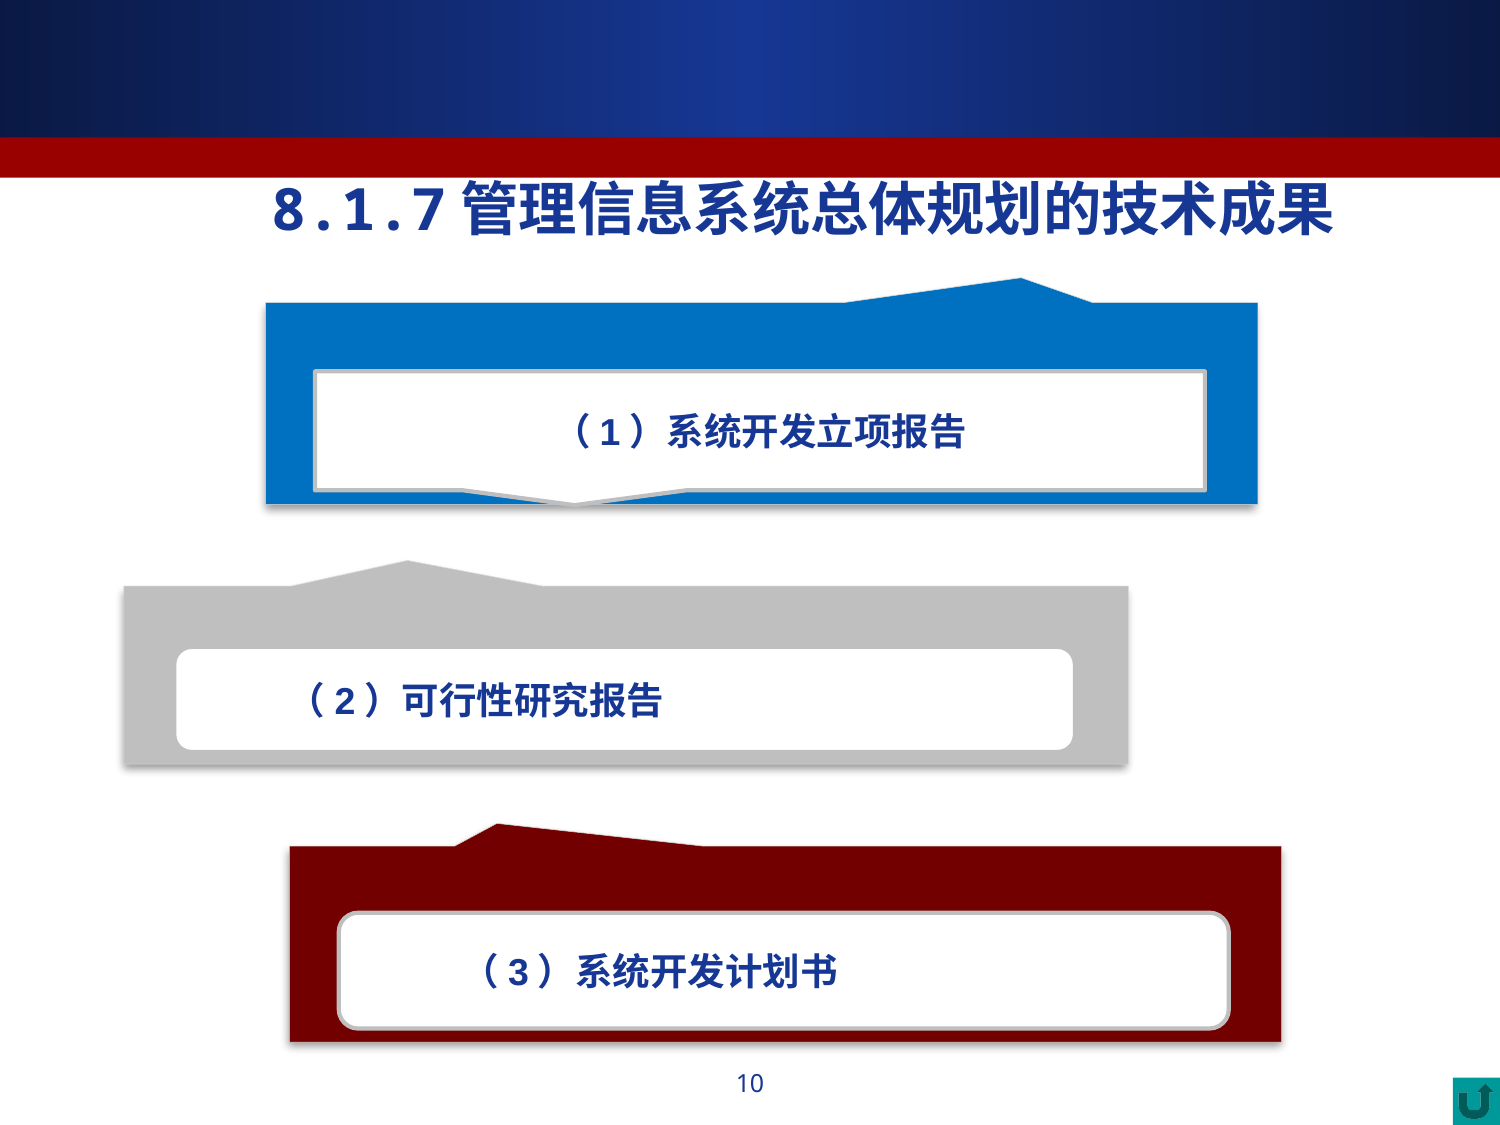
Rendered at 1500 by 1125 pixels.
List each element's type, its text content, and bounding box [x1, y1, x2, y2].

slide_number 10 [574, 1059, 926, 1113]
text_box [265, 302, 1259, 505]
text_box [1452, 1077, 1500, 1125]
title 8.1.7管理信息系统总体规划的技术成果 [218, 160, 1389, 255]
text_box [289, 845, 1282, 1043]
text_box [123, 585, 1129, 765]
